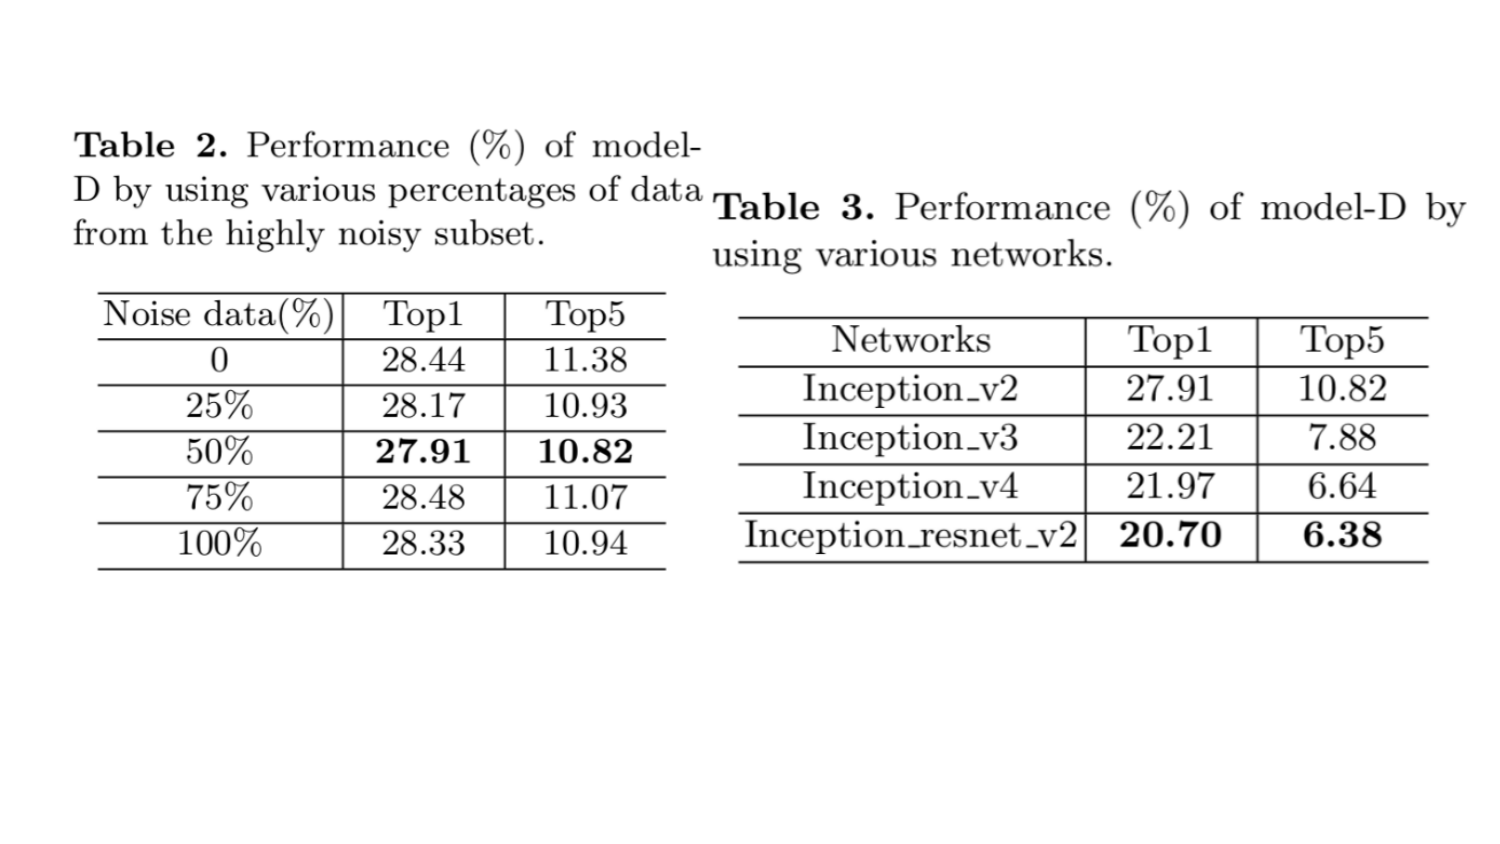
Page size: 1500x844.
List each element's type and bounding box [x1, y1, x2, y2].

picture [40, 86, 1468, 622]
